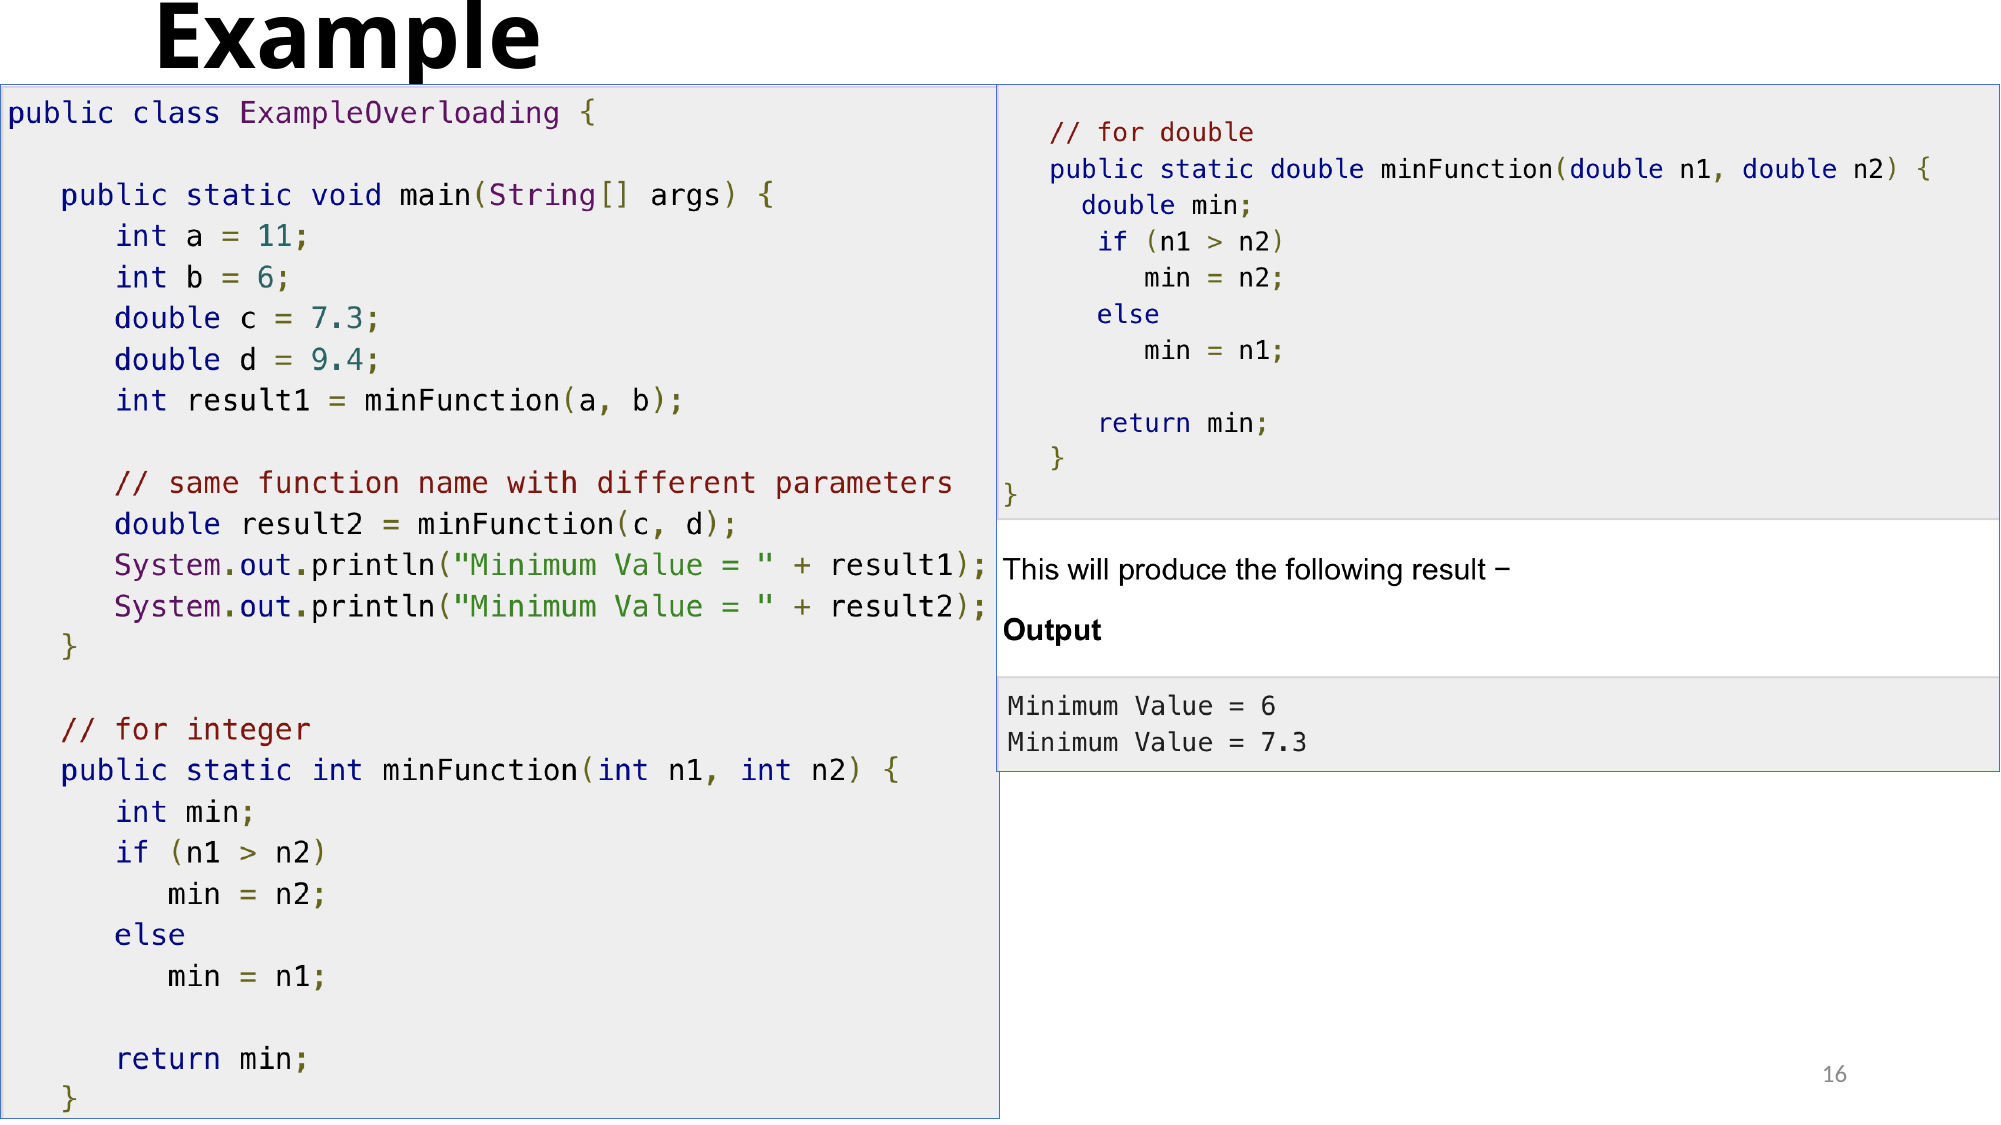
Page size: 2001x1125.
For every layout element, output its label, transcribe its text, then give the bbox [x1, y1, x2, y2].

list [0, 84, 1000, 1119]
picture [996, 84, 2000, 772]
title Example [137, 0, 1863, 84]
slide_number 36 [1412, 1042, 1863, 1103]
